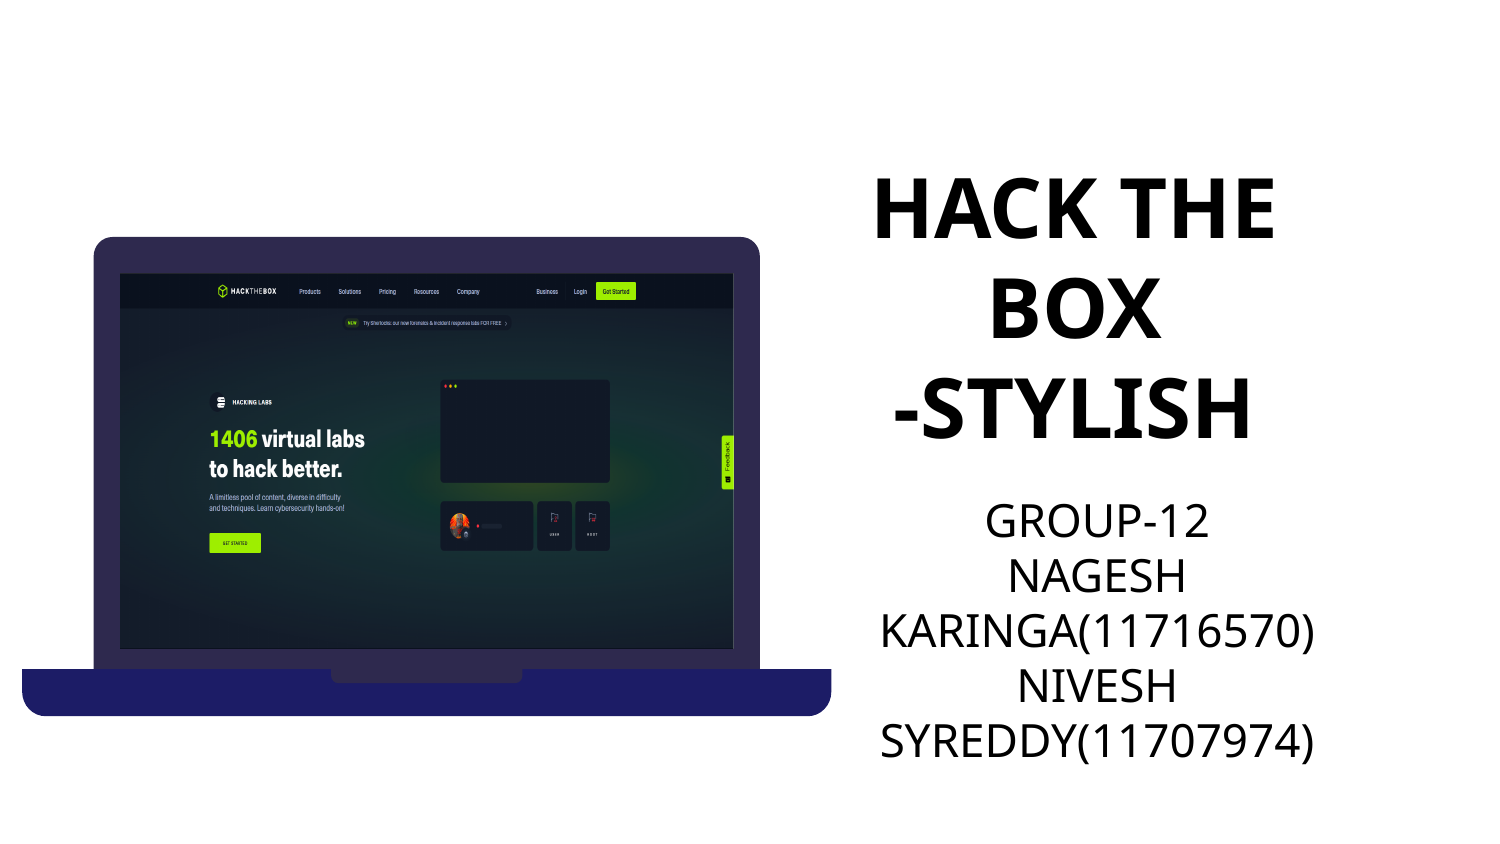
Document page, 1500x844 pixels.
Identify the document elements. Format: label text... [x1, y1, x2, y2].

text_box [21, 236, 832, 717]
title HACK THE BOX -STYLISH [832, 237, 1368, 471]
subtitle GROUP-12 NAGESH KARINGA(11716570) NIVESH SYREDDY(11707974) [781, 476, 1413, 748]
picture [120, 273, 734, 649]
